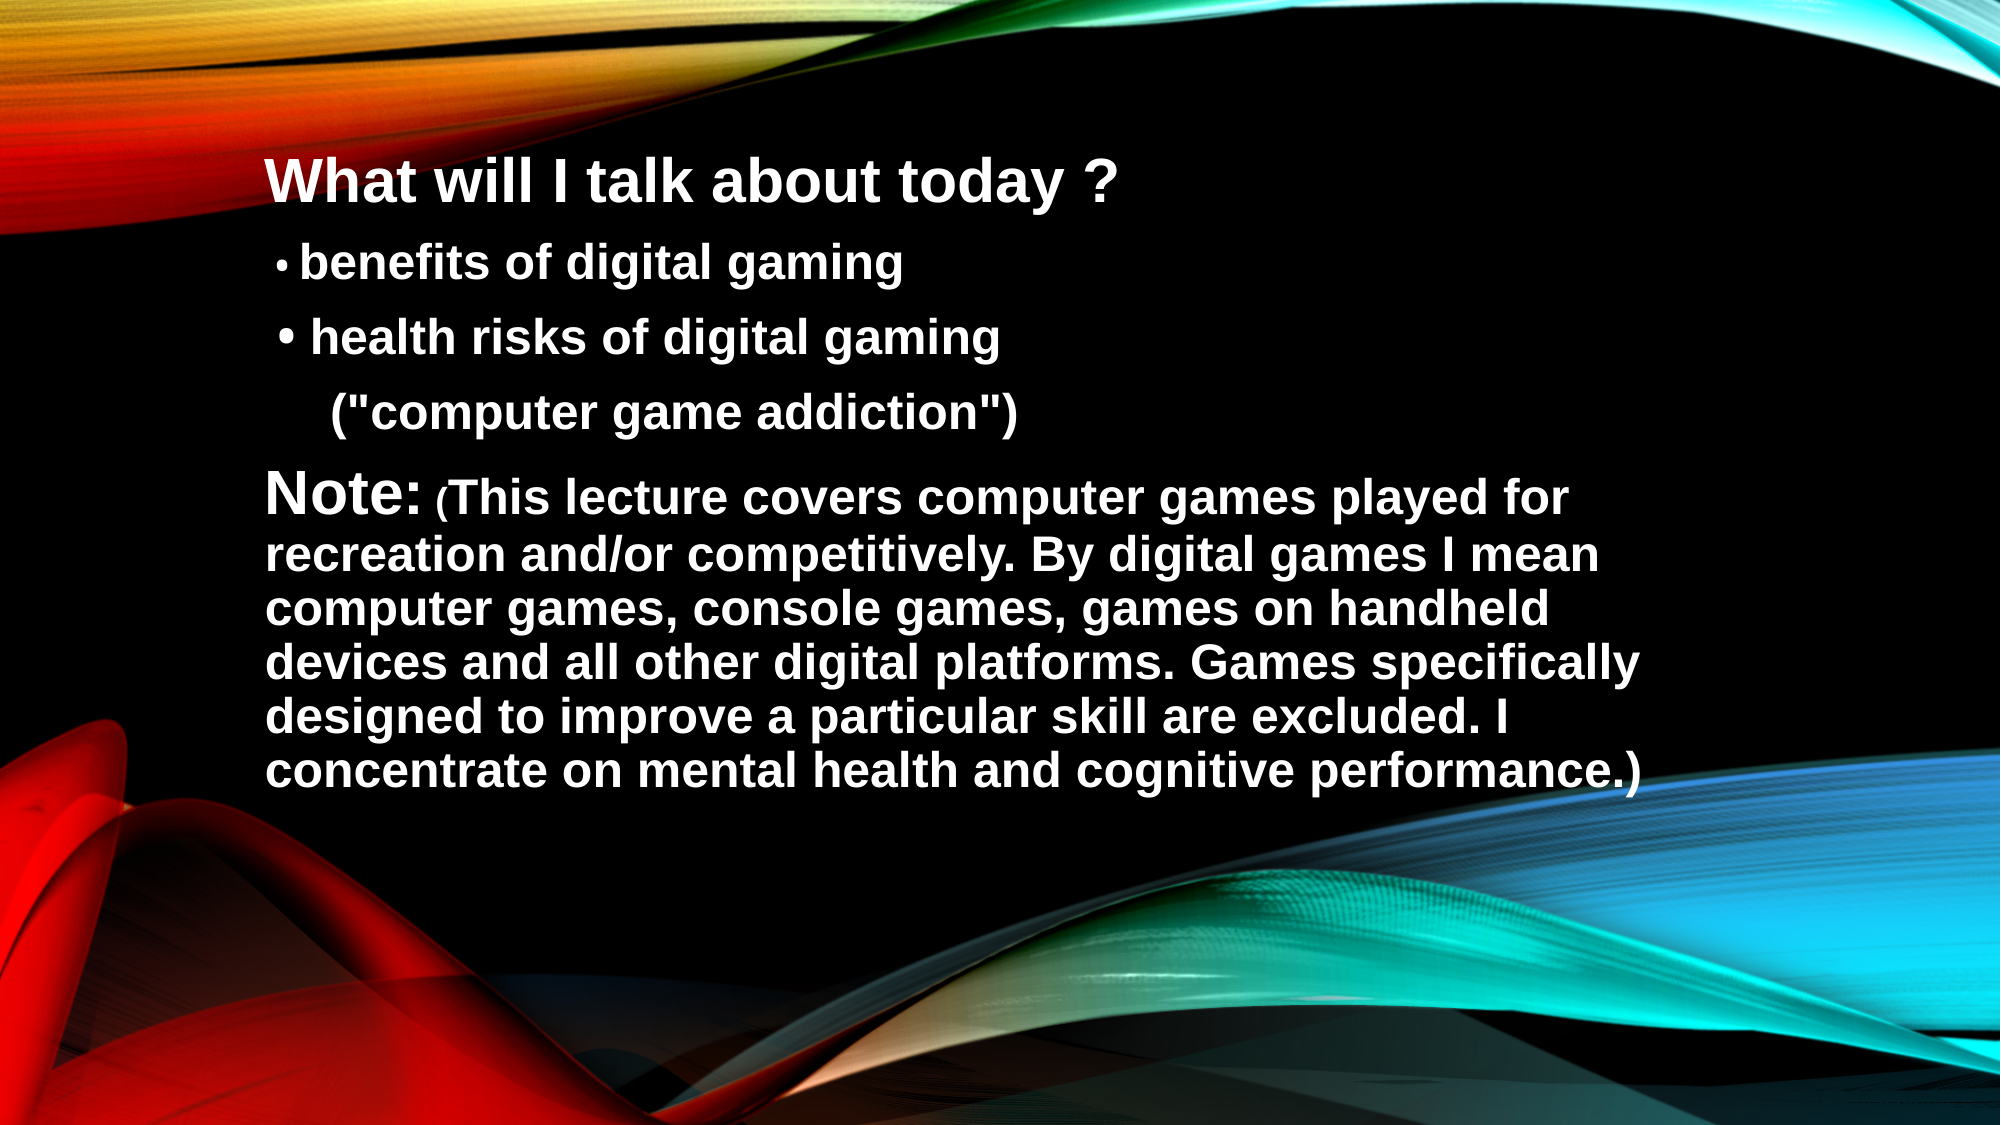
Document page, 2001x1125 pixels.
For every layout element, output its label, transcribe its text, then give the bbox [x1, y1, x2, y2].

subtitle What will I talk about today ? • ﻿﻿benefits of digital gaming • ﻿﻿health risks of digital gaming ﻿﻿("computer game addiction") Note: (This lecture covers computer games played for recreation and/or competitively. By digital games I mean computer games, console games, games on handheld devices and all other digital platforms. Games specifically designed to improve a particular skill are excluded. I concentrate on mental health and cognitive performance.) [249, 140, 1750, 809]
picture [0, 0, 2000, 237]
picture [0, 717, 2000, 1125]
